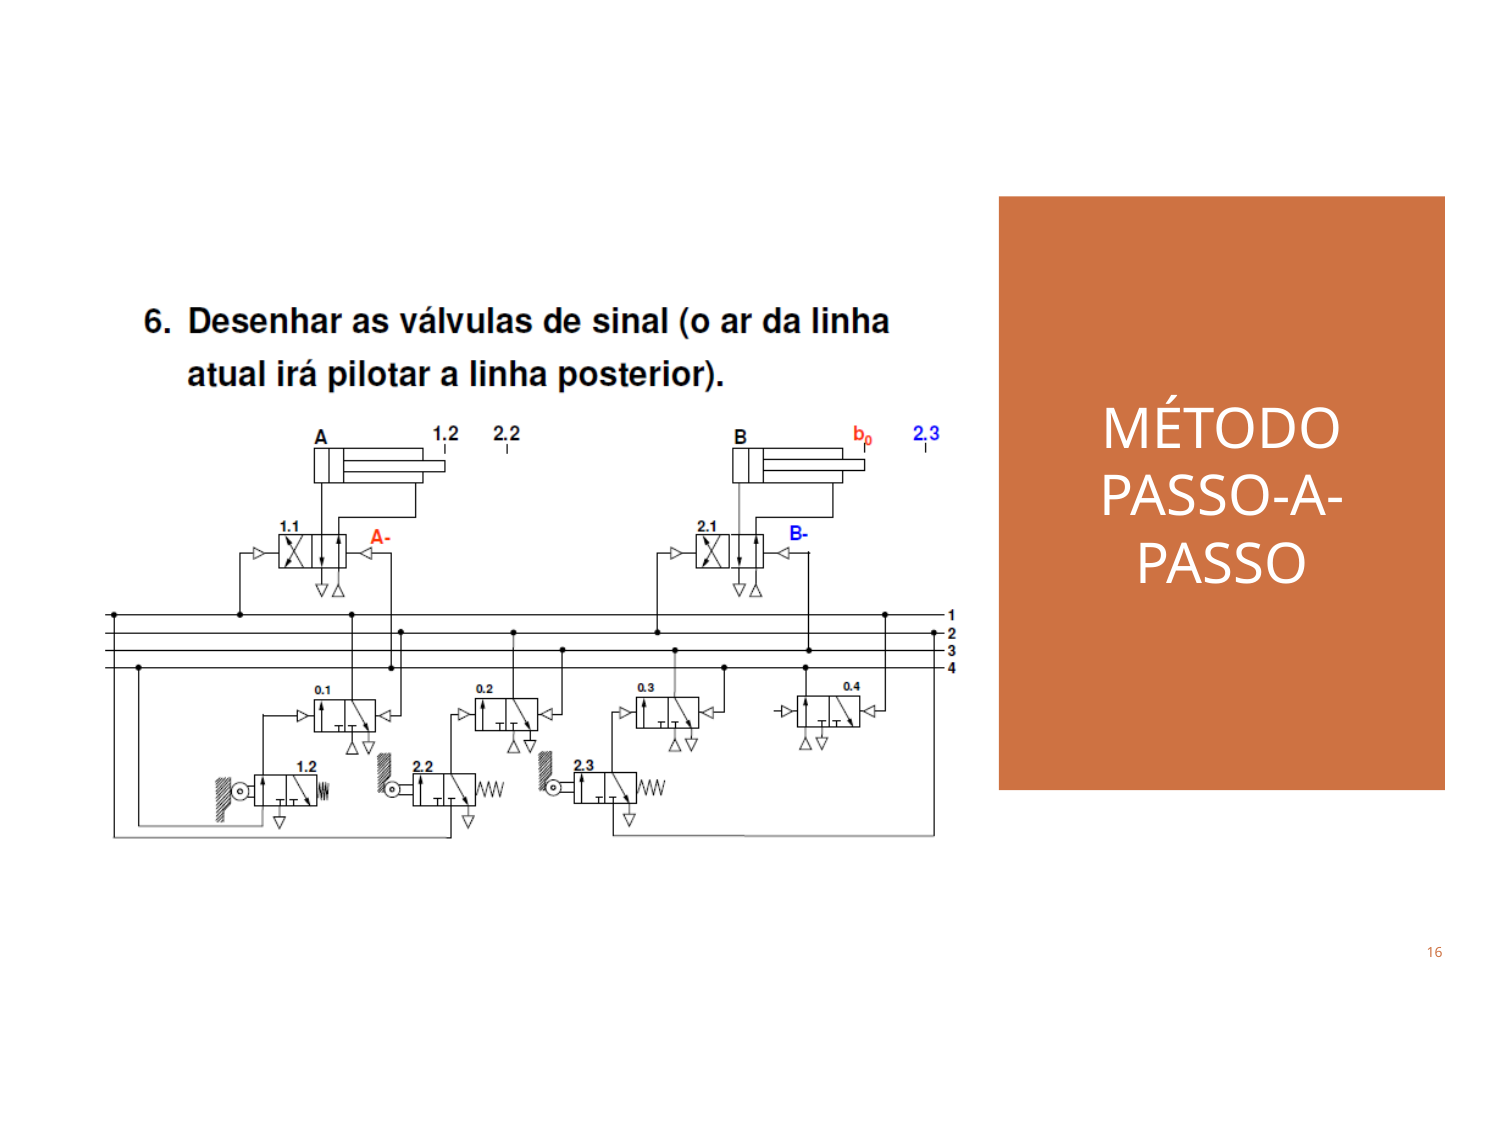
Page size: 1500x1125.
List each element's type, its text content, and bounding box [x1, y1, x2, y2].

picture [53, 274, 990, 845]
slide_number 16 [1328, 930, 1458, 976]
title Método Passo-a-Passo [998, 196, 1445, 791]
